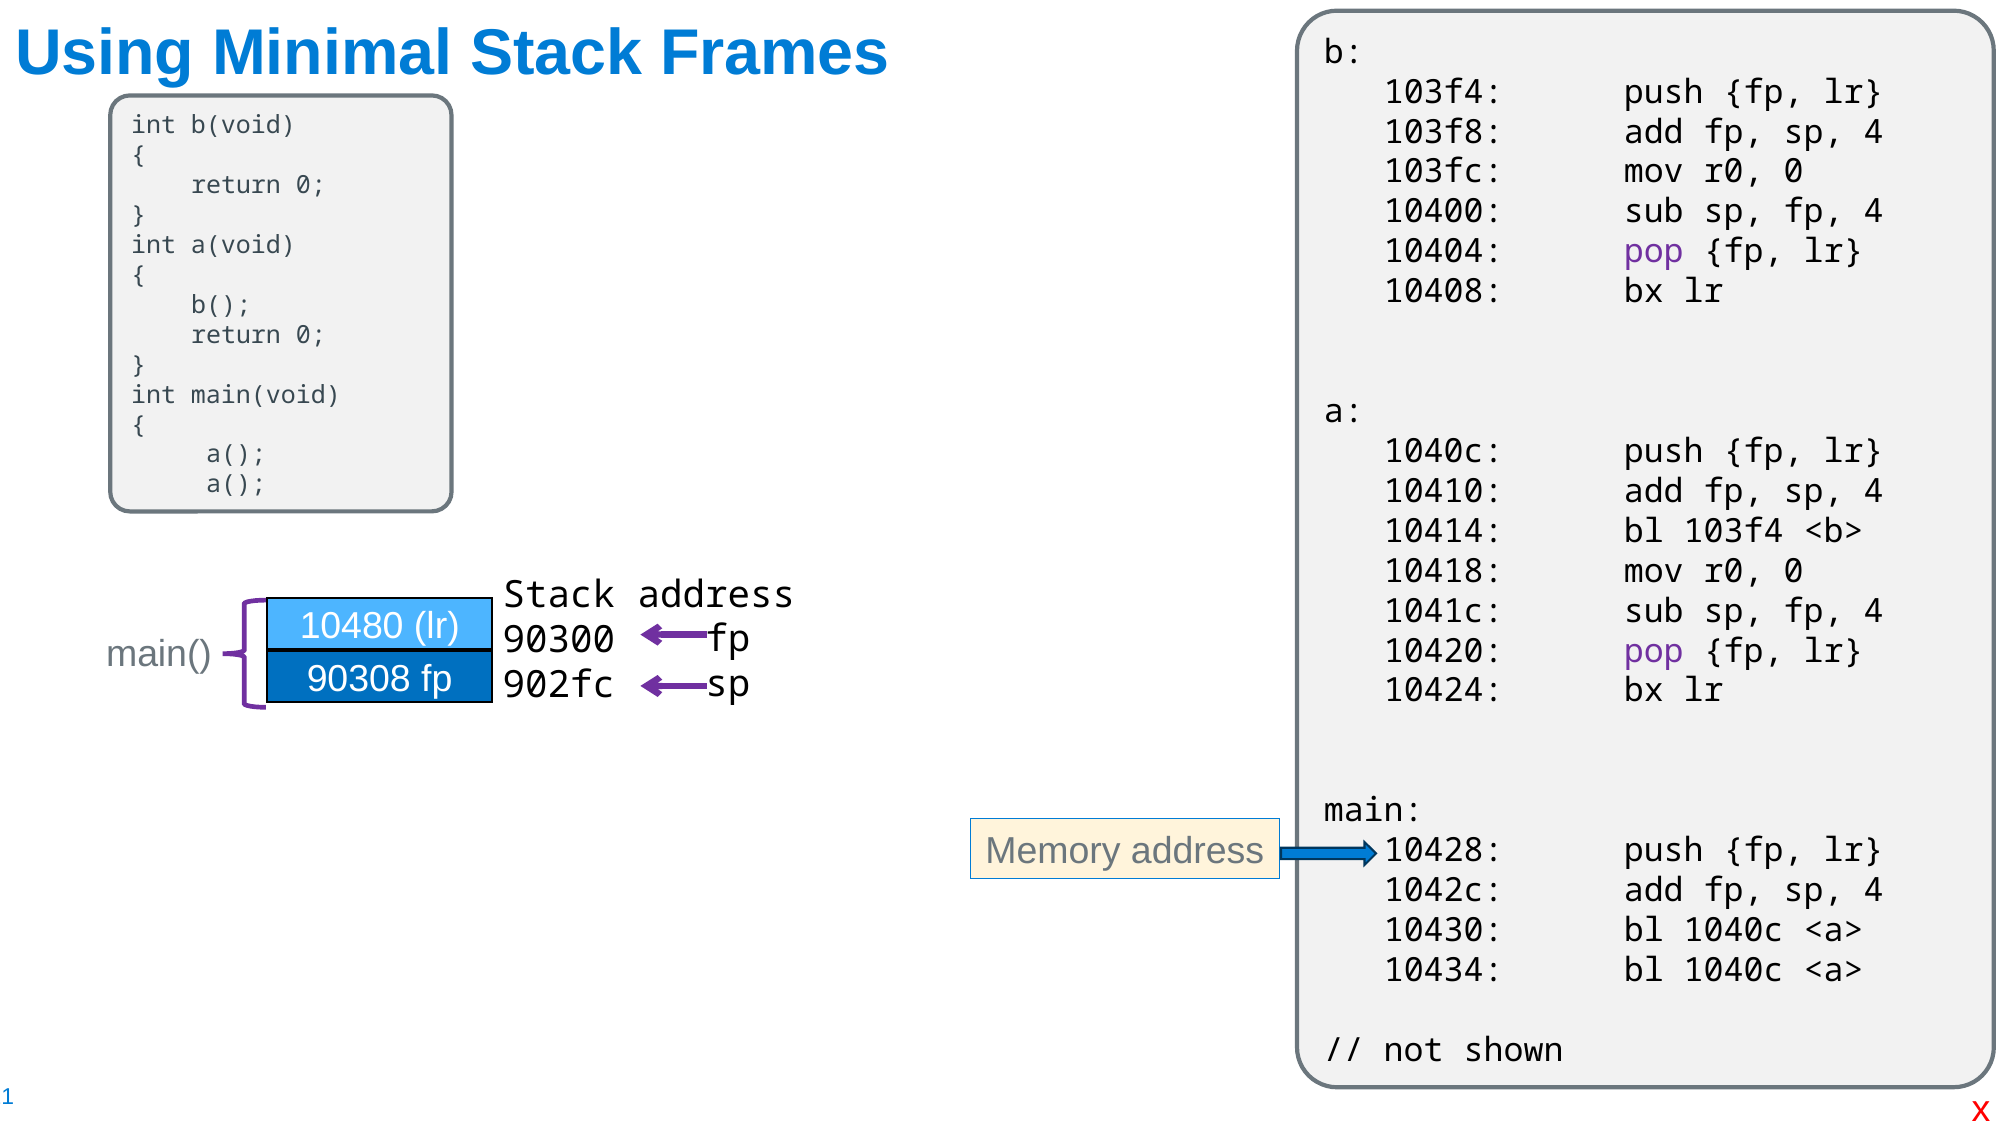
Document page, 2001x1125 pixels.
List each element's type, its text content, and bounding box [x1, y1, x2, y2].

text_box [640, 606, 767, 713]
text_box x [1956, 1076, 2000, 1125]
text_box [90, 562, 813, 714]
title Using Minimal Stack Frames [0, 0, 1202, 96]
text_box b: 103f4: push {fp, lr} 103f8: add fp, sp, 4 103fc: mov r0, 0 10400: sub sp, fp, 4 10404: pop {fp, lr} 10408: bx lr a: 1040c: push {fp, lr} 10410: add fp, sp, 4 10414: bl 103f4 <b> 10418: mov r0, 0 1041c: sub sp, fp, 4 10420: pop {fp, lr} 10424: bx lr main: 10428: push {fp, lr} 1042c: add fp, sp, 4 10430: bl 1040c <a> 10434: bl 1040c <a> // not shown [1297, 10, 1994, 1088]
text_box int b(void) { return 0; } int a(void) { b(); return 0; } int main(void) { a(); a(); [110, 95, 452, 512]
text_box Memory address [970, 818, 1280, 879]
text_box [1279, 839, 1378, 868]
